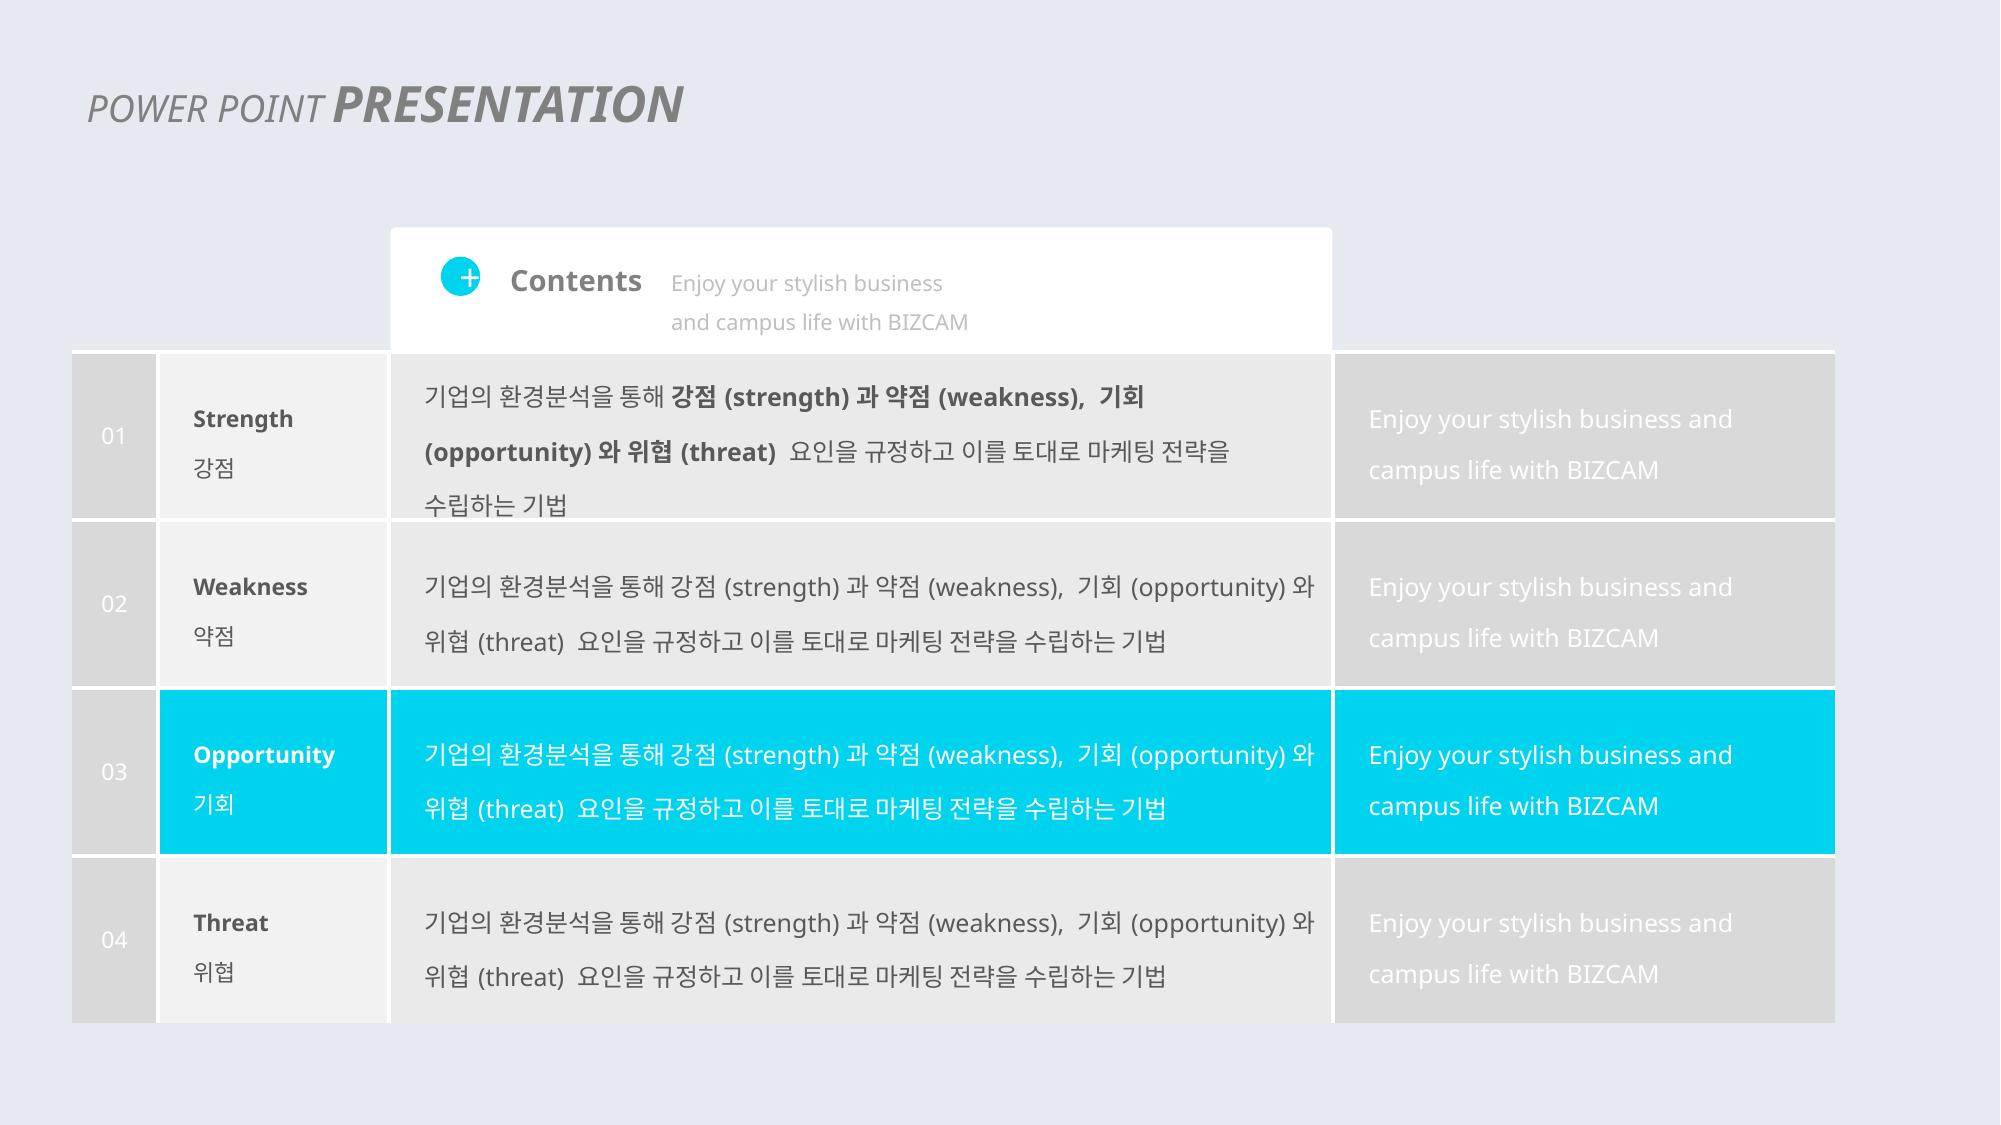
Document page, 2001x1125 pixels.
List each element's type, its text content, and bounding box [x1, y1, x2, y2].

text_box POWER POINT PRESENTATION [71, 35, 789, 140]
table_cell 기업의 환경분석을 통해 강점(strength)과 약점(weakness), 기회(opportunity)와 위협(threat) 요인을 규정하고 이를 토대로 마케팅 전략을 수립하는 기법 [391, 522, 1331, 686]
table_cell Enjoy your stylish business and campus life with BIZCAM [1335, 690, 1835, 854]
table_cell 03 [72, 690, 156, 854]
table_cell 04 [72, 858, 156, 1023]
table_header Strength 강점 [160, 354, 387, 518]
text_box Contents [495, 236, 682, 305]
text_box + [439, 255, 482, 298]
text_box [389, 226, 1334, 350]
table_header Enjoy your stylish business and campus life with BIZCAM [1335, 354, 1835, 518]
table_header 01 [72, 354, 156, 518]
table_cell Weakness 약점 [160, 522, 387, 686]
table_cell 기업의 환경분석을 통해 강점(strength)과 약점(weakness), 기회(opportunity)와 위협(threat) 요인을 규정하고 이를 토대로 마케팅 전략을 수립하는 기법 [391, 690, 1331, 854]
table_cell 02 [72, 522, 156, 686]
table_cell Opportunity 기회 [160, 690, 387, 854]
table_cell Threat 위협 [160, 858, 387, 1023]
table_cell 기업의 환경분석을 통해 강점(strength)과 약점(weakness), 기회(opportunity)와 위협(threat) 요인을 규정하고 이를 토대로 마케팅 전략을 수립하는 기법 [391, 858, 1331, 1023]
table_cell Enjoy your stylish business and campus life with BIZCAM [1335, 858, 1835, 1023]
table_cell Enjoy your stylish business and campus life with BIZCAM [1335, 522, 1835, 686]
table_header 기업의 환경분석을 통해 강점(strength)과 약점(weakness), 기회(opportunity)와 위협(threat) 요인을 규정하고 이를 토대로 마케팅 전략을 수립하는 기법 [391, 354, 1331, 518]
text_box Enjoy your stylish business and campus life with BIZCAM [656, 248, 1007, 343]
